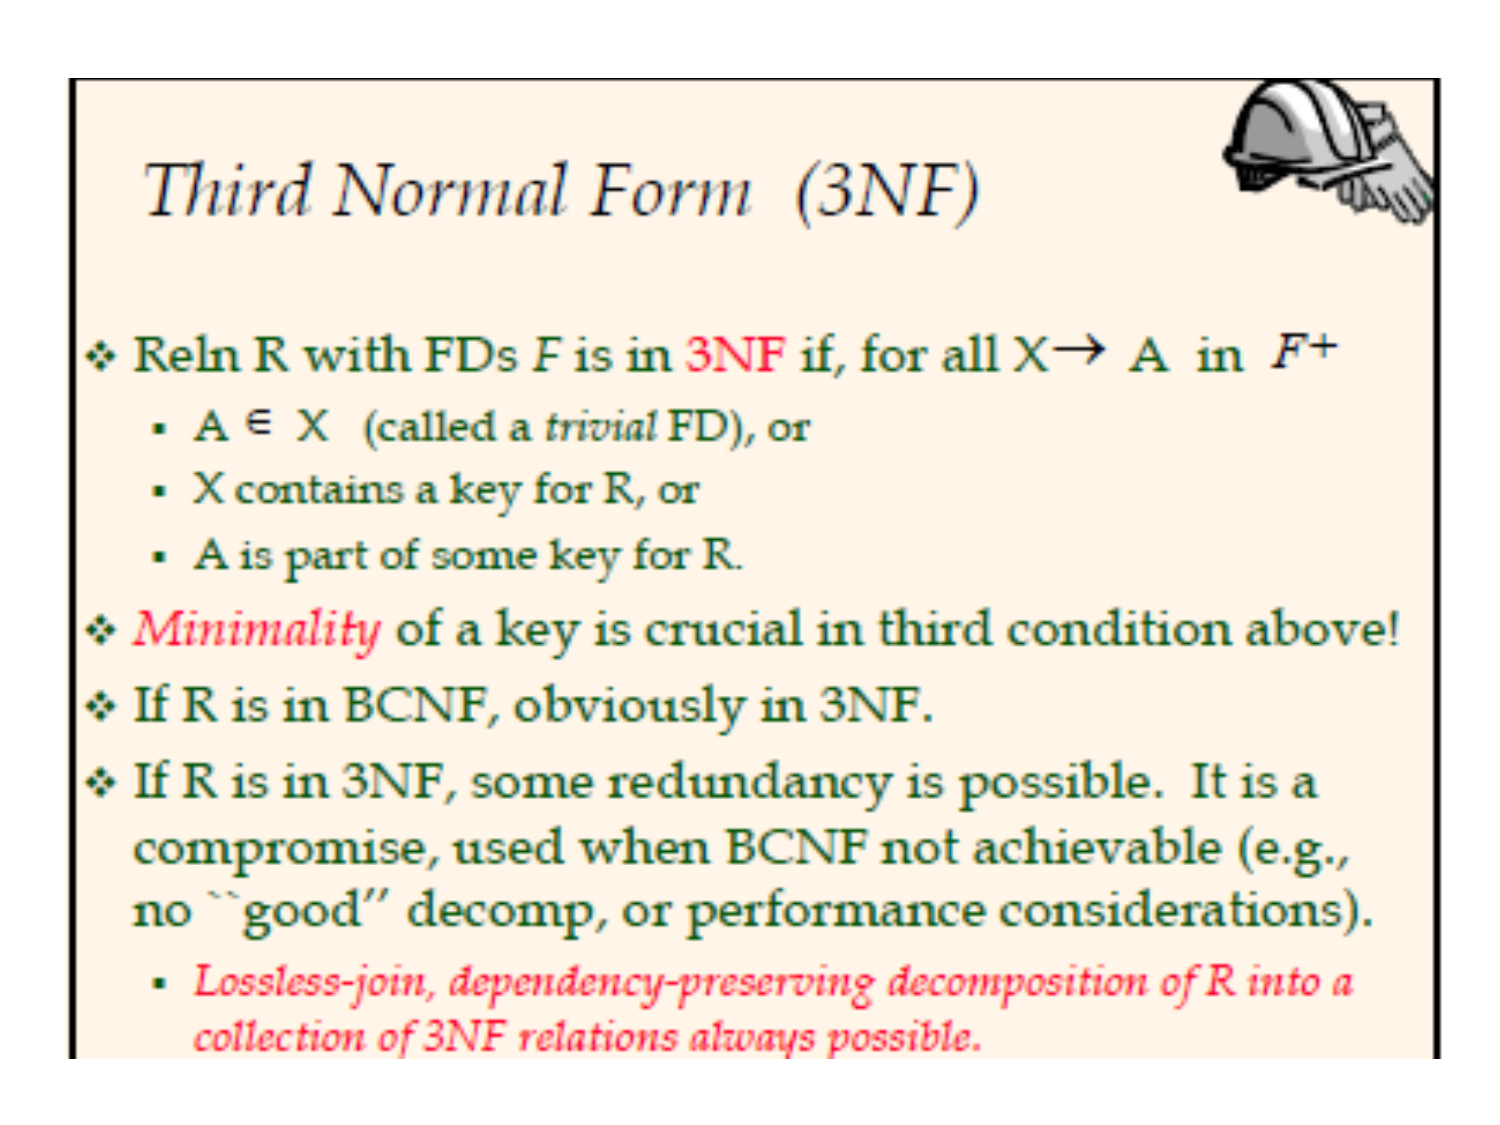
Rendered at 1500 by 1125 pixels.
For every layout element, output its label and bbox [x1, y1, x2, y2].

picture [52, 77, 1459, 1059]
